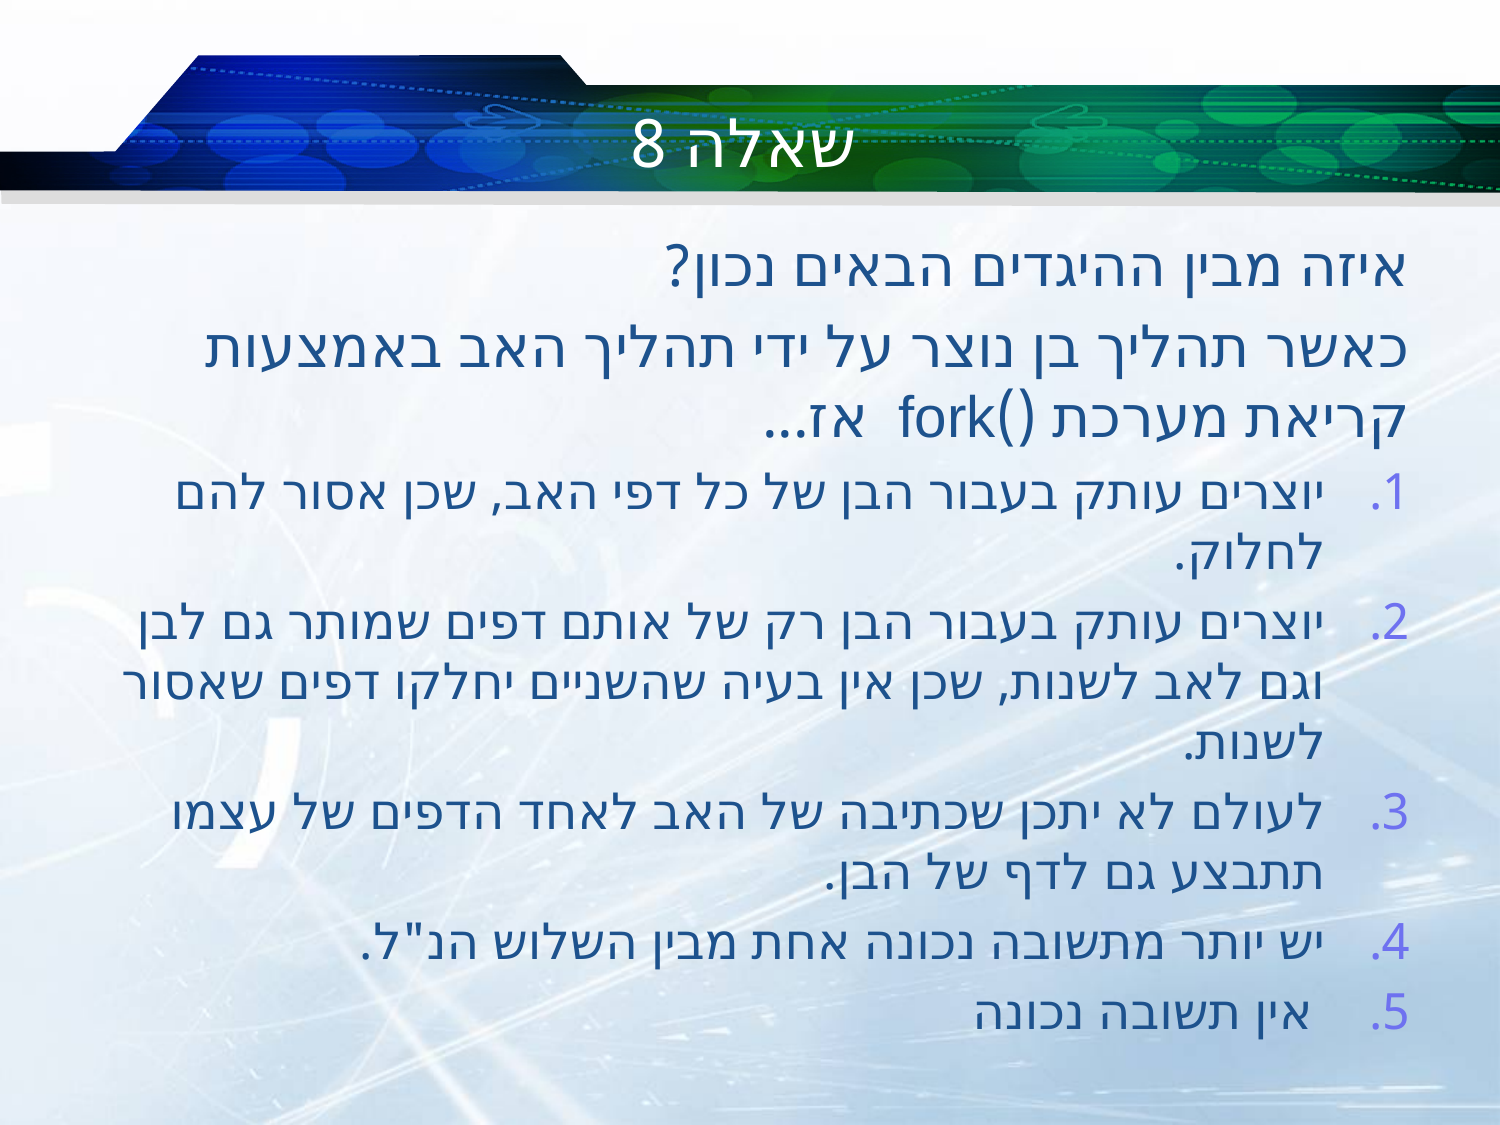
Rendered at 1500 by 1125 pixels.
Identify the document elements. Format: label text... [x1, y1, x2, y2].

list איזה מבין ההיגדים הבאים נכון? כאשר תהליך בן נוצר על ידי תהליך האב באמצעות קריאת מערכת ()fork אז... יוצרים עותק בעבור הבן של כל דפי האב, שכן אסור להם לחלוק. יוצרים עותק בעבור הבן רק של אותם דפים שמותר גם לבן וגם לאב לשנות, שכן אין בעיה שהשניים יחלקו דפים שאסור לשנות. לעולם לא יתכן שכתיבה של האב לאחד הדפים של עצמו תתבצע גם לדף של הבן. יש יותר מתשובה נכונה אחת מבין השלוש הנ"ל. אין תשובה נכונה [74, 220, 1426, 1064]
title שאלה 8 [99, 94, 1388, 188]
picture [0, 0, 1500, 1125]
